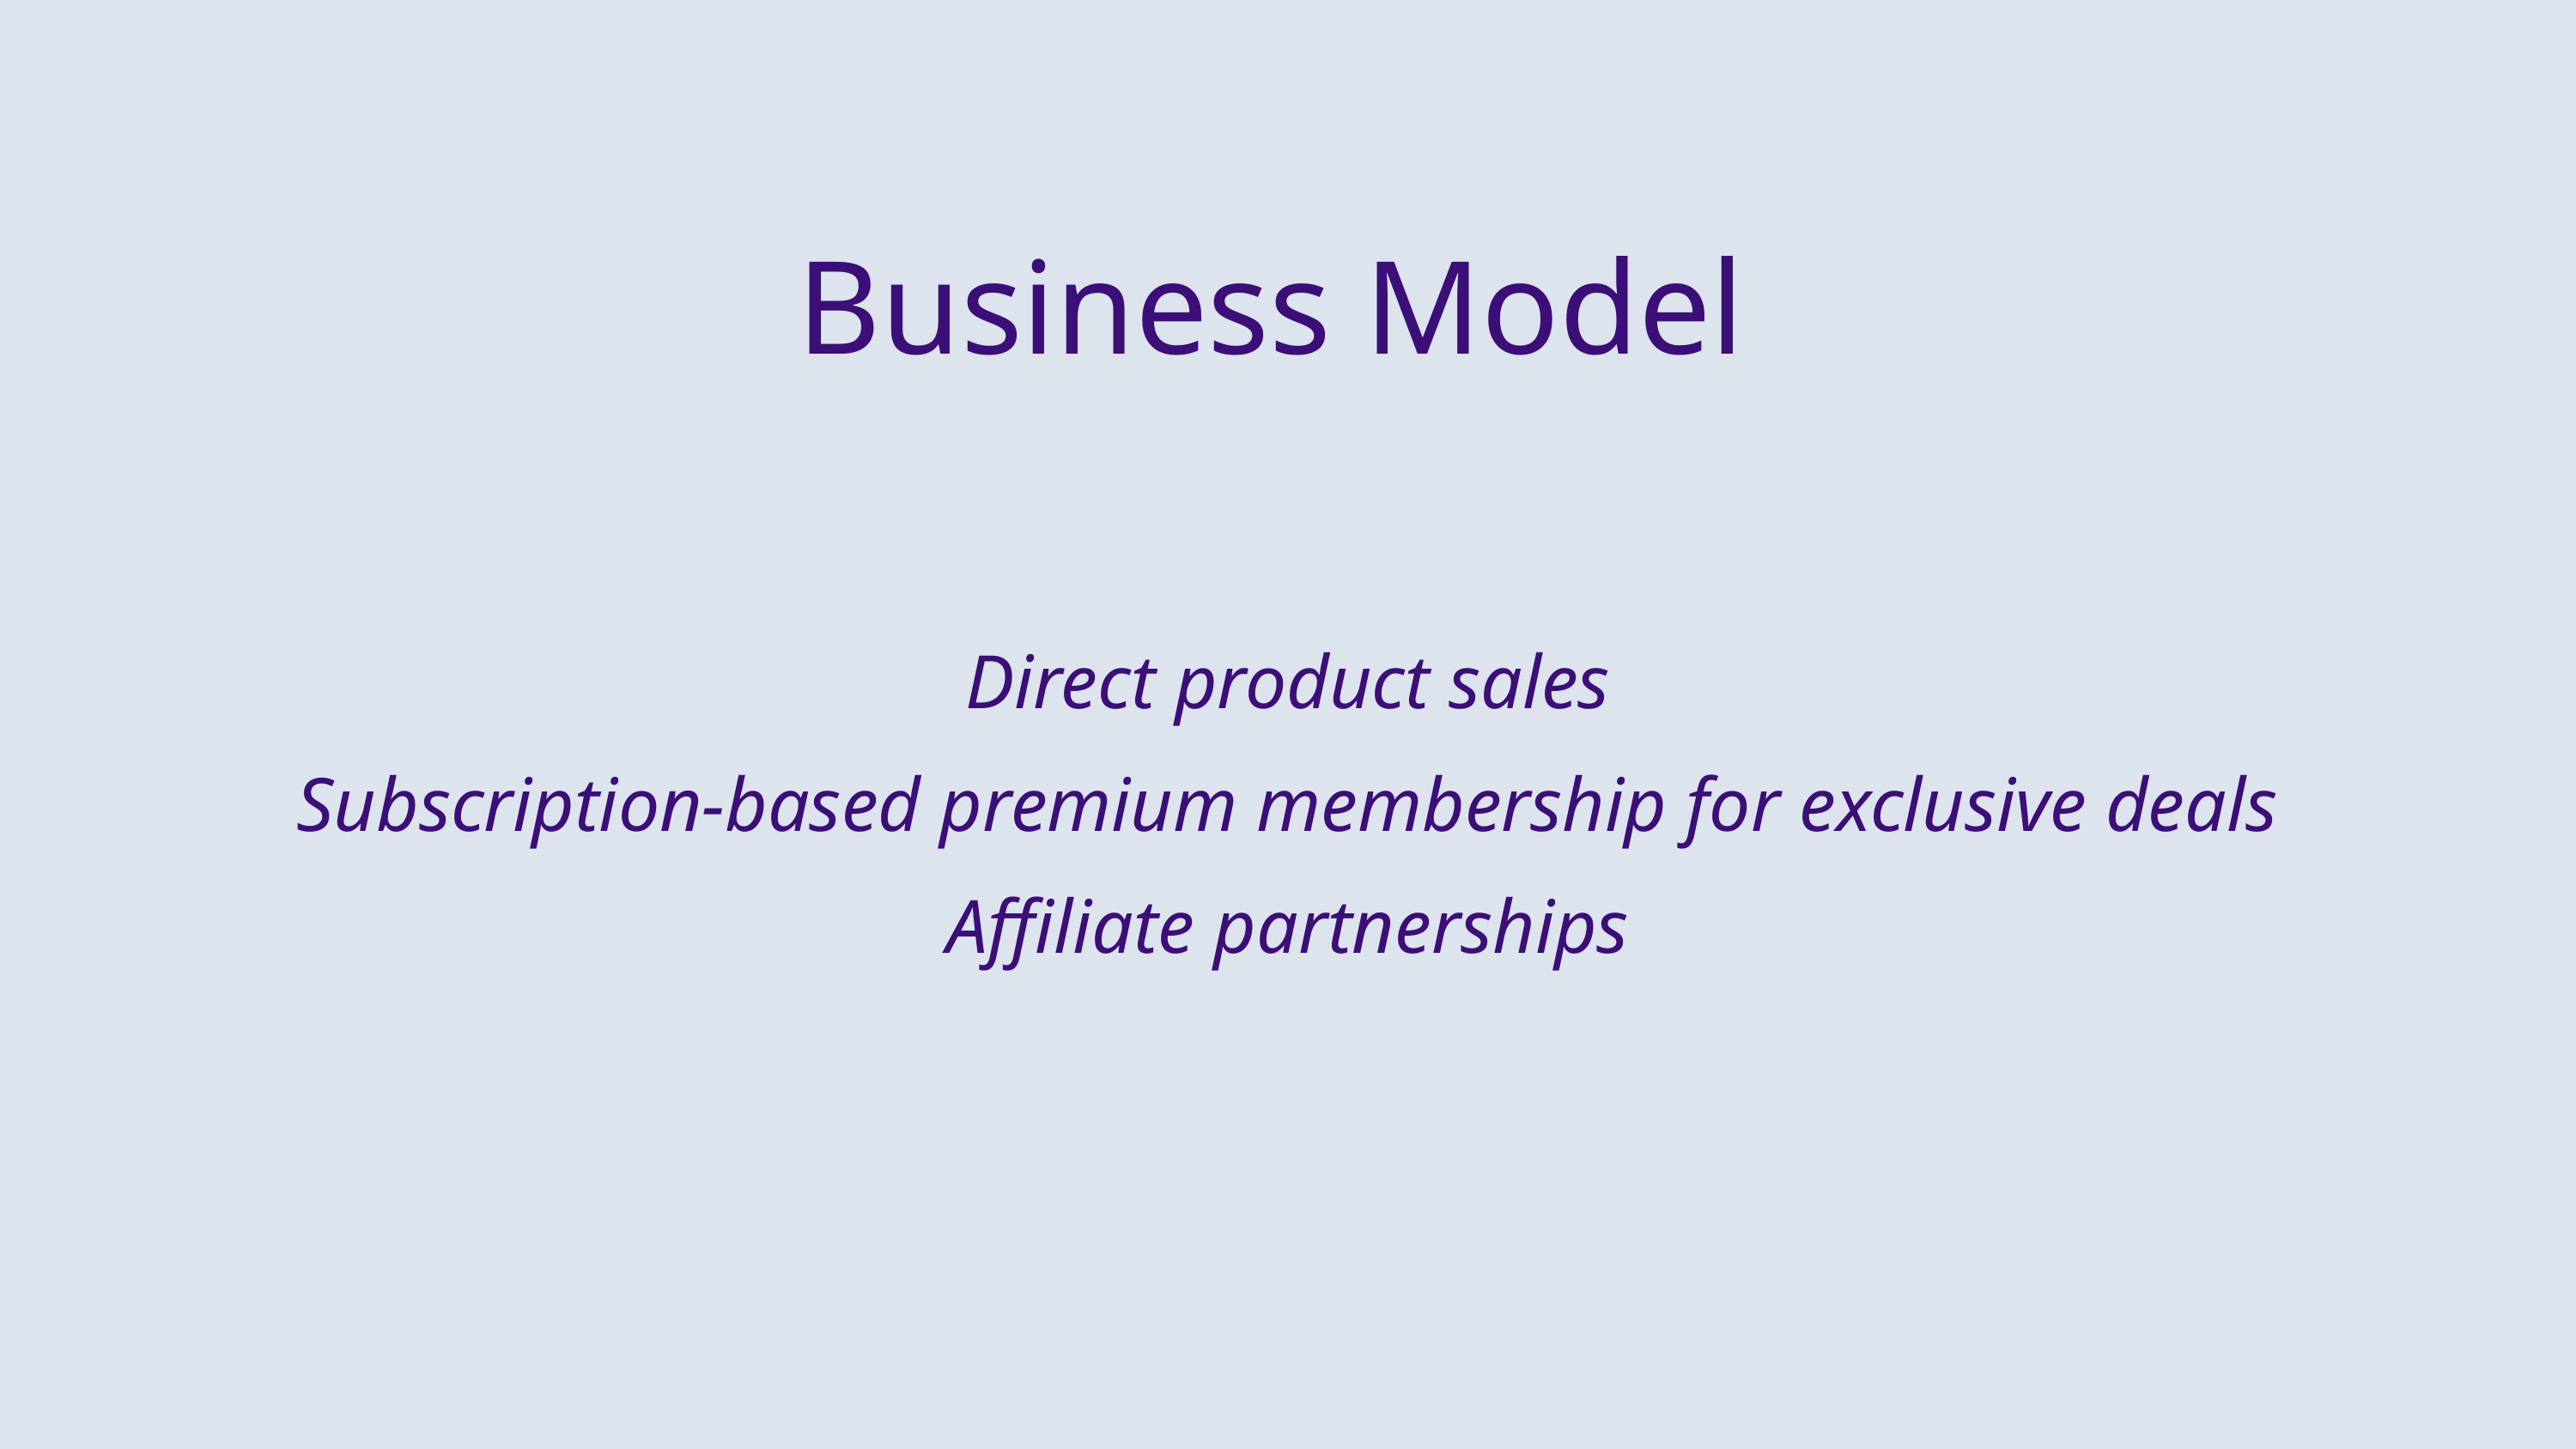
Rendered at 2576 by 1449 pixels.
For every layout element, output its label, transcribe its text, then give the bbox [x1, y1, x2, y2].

text_box Business Model [225, 225, 2351, 380]
text_box Direct product sales Subscription-based premium membership for exclusive deals Affiliate partnerships [225, 601, 2351, 1091]
